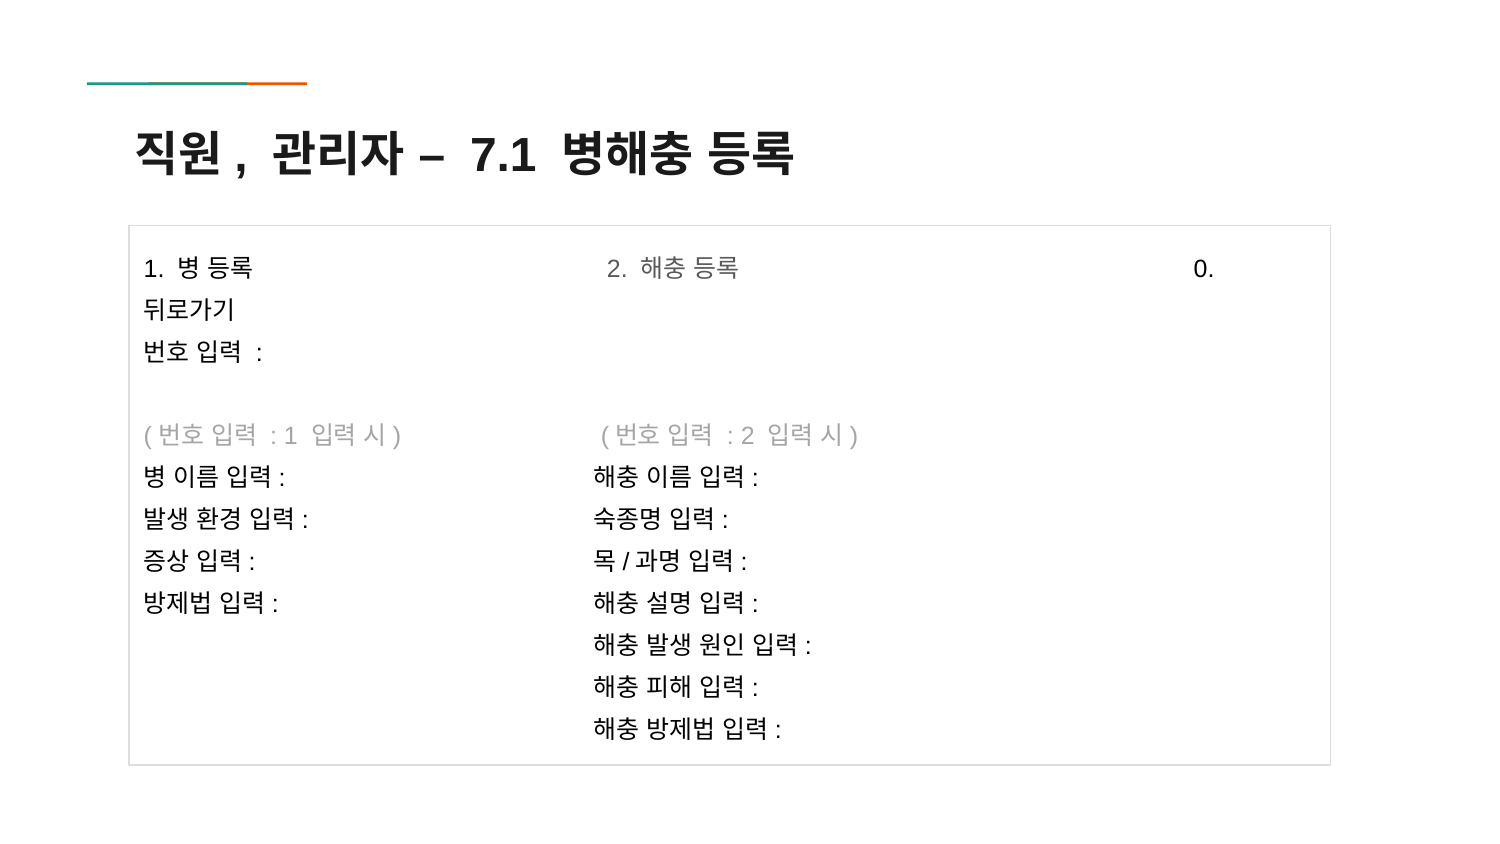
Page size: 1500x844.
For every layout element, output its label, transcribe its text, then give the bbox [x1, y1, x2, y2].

text_box 1. 병 등록 2. 해충 등록 0. 뒤로가기 번호 입력 : (번호 입력 : 1 입력 시) (번호 입력 : 2 입력 시) 병 이름 입력: 해충 이름 입력: 발생 환경 입력: 숙종명 입력: 증상 입력: 목/과명 입력: 방제법 입력: 해충 설명 입력: 해충 발생 원인 입력: 해충 피해 입력: 해충 방제법 입력: [128, 225, 1331, 766]
title 직원, 관리자 – 7.1 병해충 등록 [119, 108, 1381, 196]
